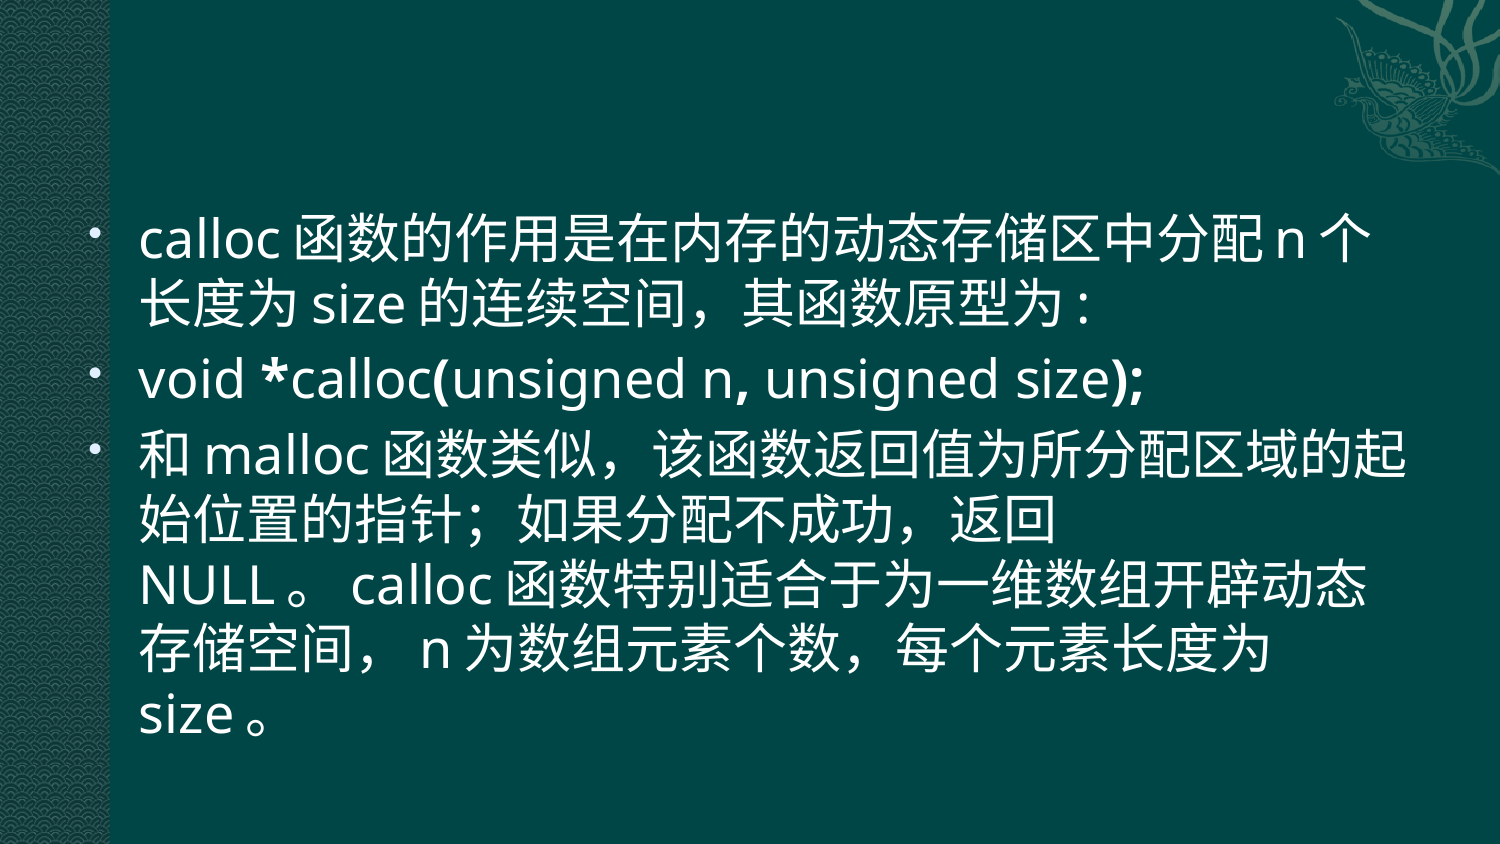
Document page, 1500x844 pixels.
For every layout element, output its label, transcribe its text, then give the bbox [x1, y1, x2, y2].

list calloc函数的作用是在内存的动态存储区中分配n个长度为size的连续空间，其函数原型为: void *calloc(unsigned n, unsigned size); 和malloc函数类似，该函数返回值为所分配区域的起始位置的指针；如果分配不成功，返回NULL。calloc函数特别适合于为一维数组开辟动态存储空间，n为数组元素个数，每个元素长度为size。 [75, 196, 1425, 754]
picture [0, 0, 110, 844]
